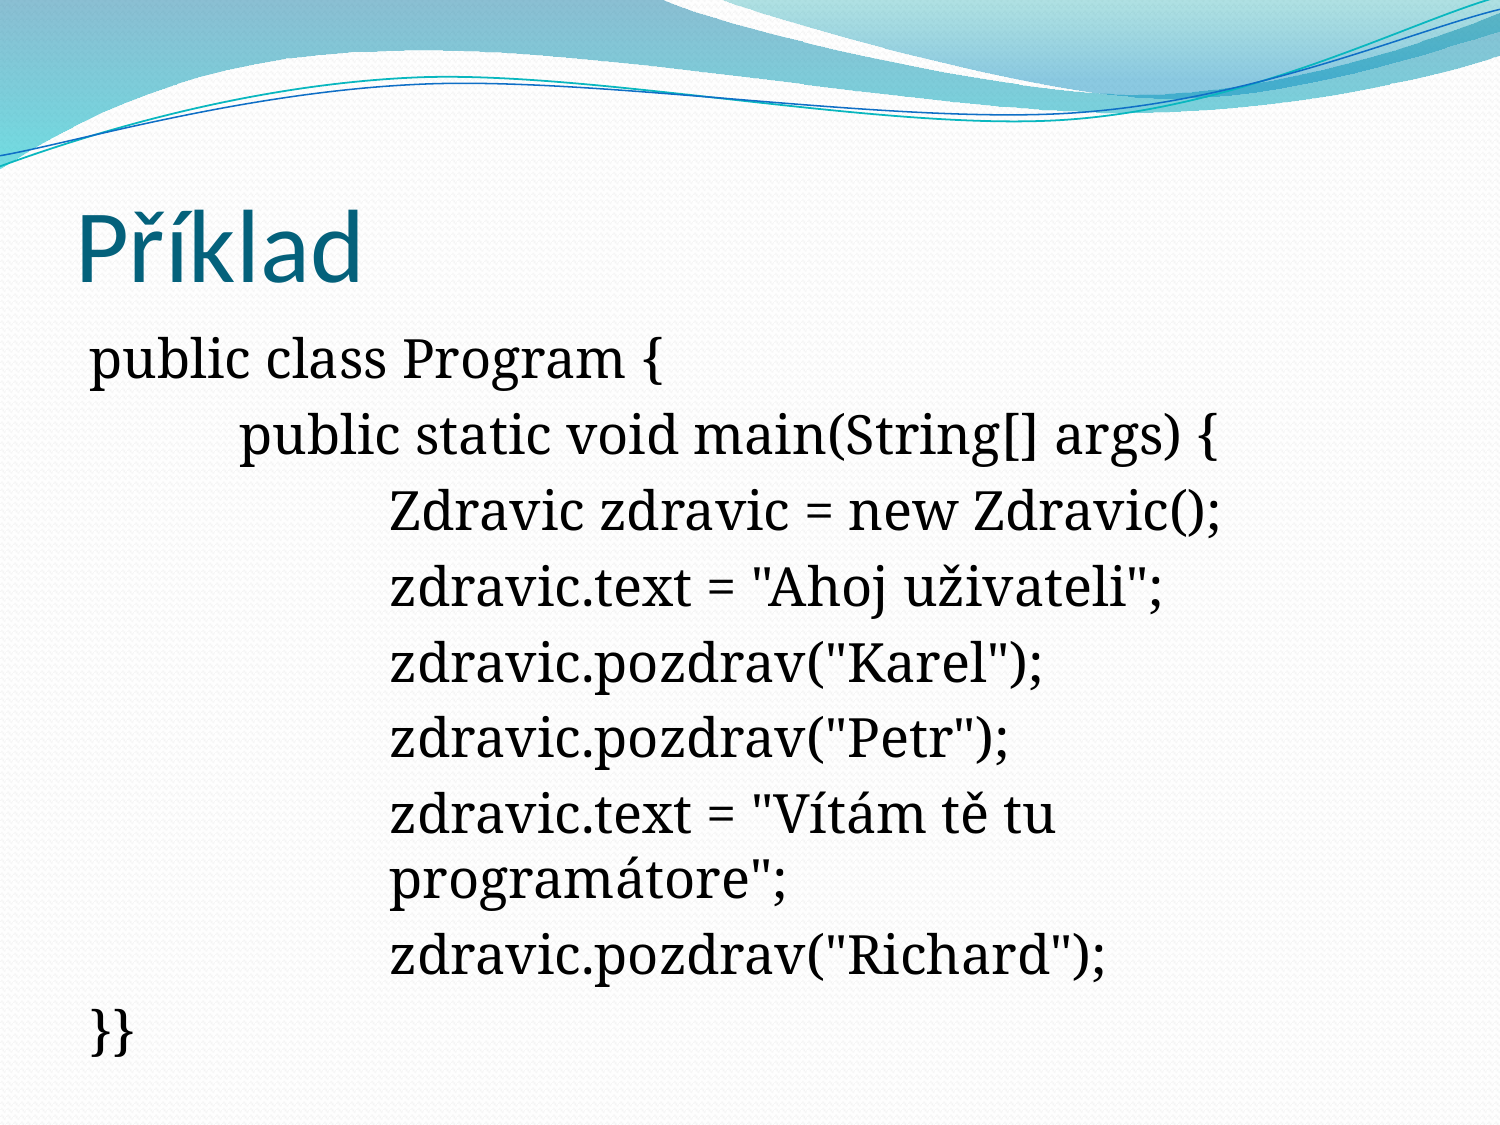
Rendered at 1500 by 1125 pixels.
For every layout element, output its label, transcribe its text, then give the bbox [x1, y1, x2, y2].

title Příklad [75, 115, 1425, 303]
list public class Program { public static void main(String[] args) { Zdravic zdravic = new Zdravic(); zdravic.text = "Ahoj uživateli"; zdravic.pozdrav("Karel"); zdravic.pozdrav("Petr"); zdravic.text = "Vítám tě tu programátore"; zdravic.pozdrav("Richard"); }} [75, 317, 1425, 1038]
